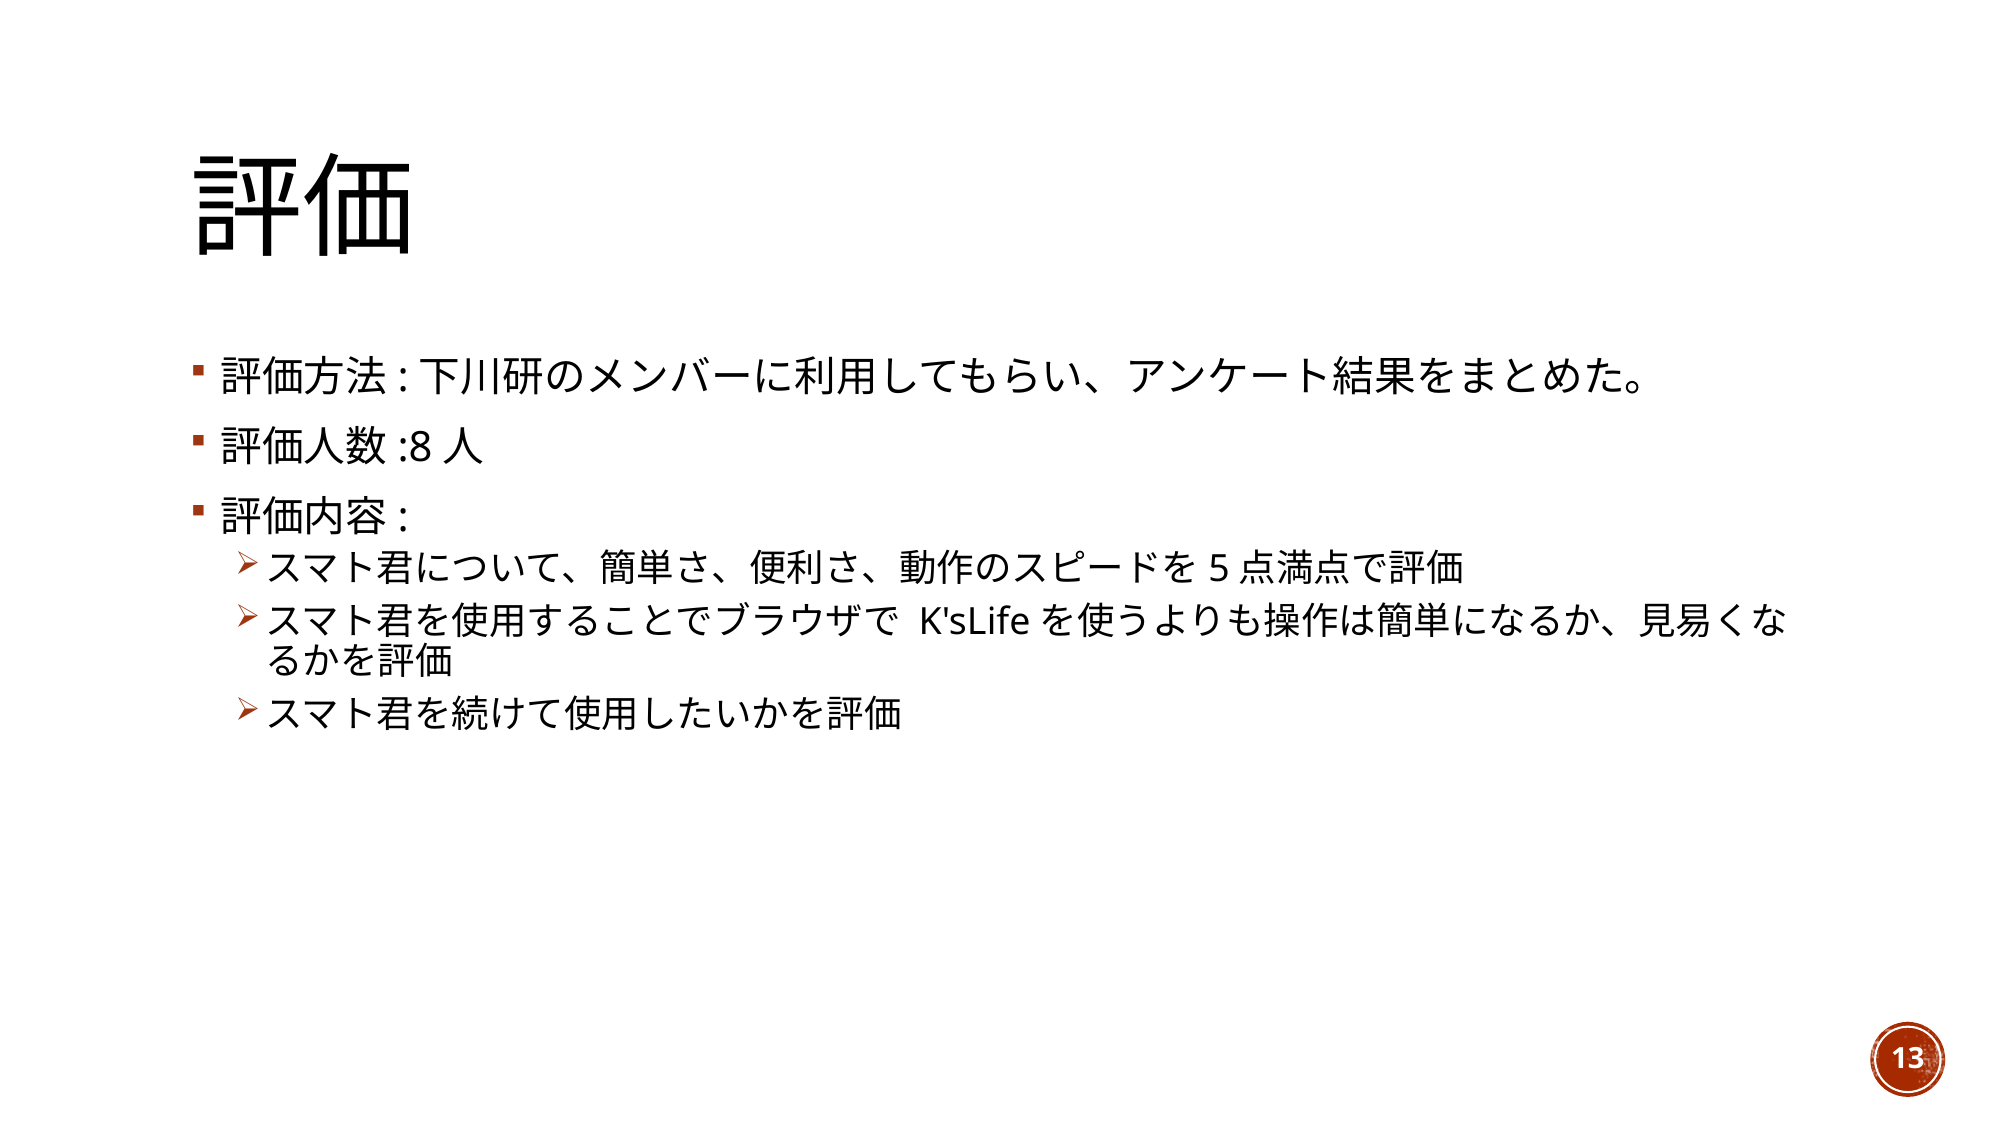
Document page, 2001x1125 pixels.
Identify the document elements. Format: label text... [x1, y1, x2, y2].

slide_number 13 [1855, 1028, 1961, 1089]
title 評価 [175, 79, 1826, 344]
list 評価方法:下川研のメンバーに利用してもらい、アンケート結果をまとめた。 評価人数:8人 評価内容: スマト君について、簡単さ、便利さ、動作のスピードを5点満点で評価 スマト君を使用することでブラウザで K'sLifeを使うよりも操作は簡単になるか、見易くなるかを評価 スマト君を続けて使用したいかを評価 [175, 348, 1826, 1013]
